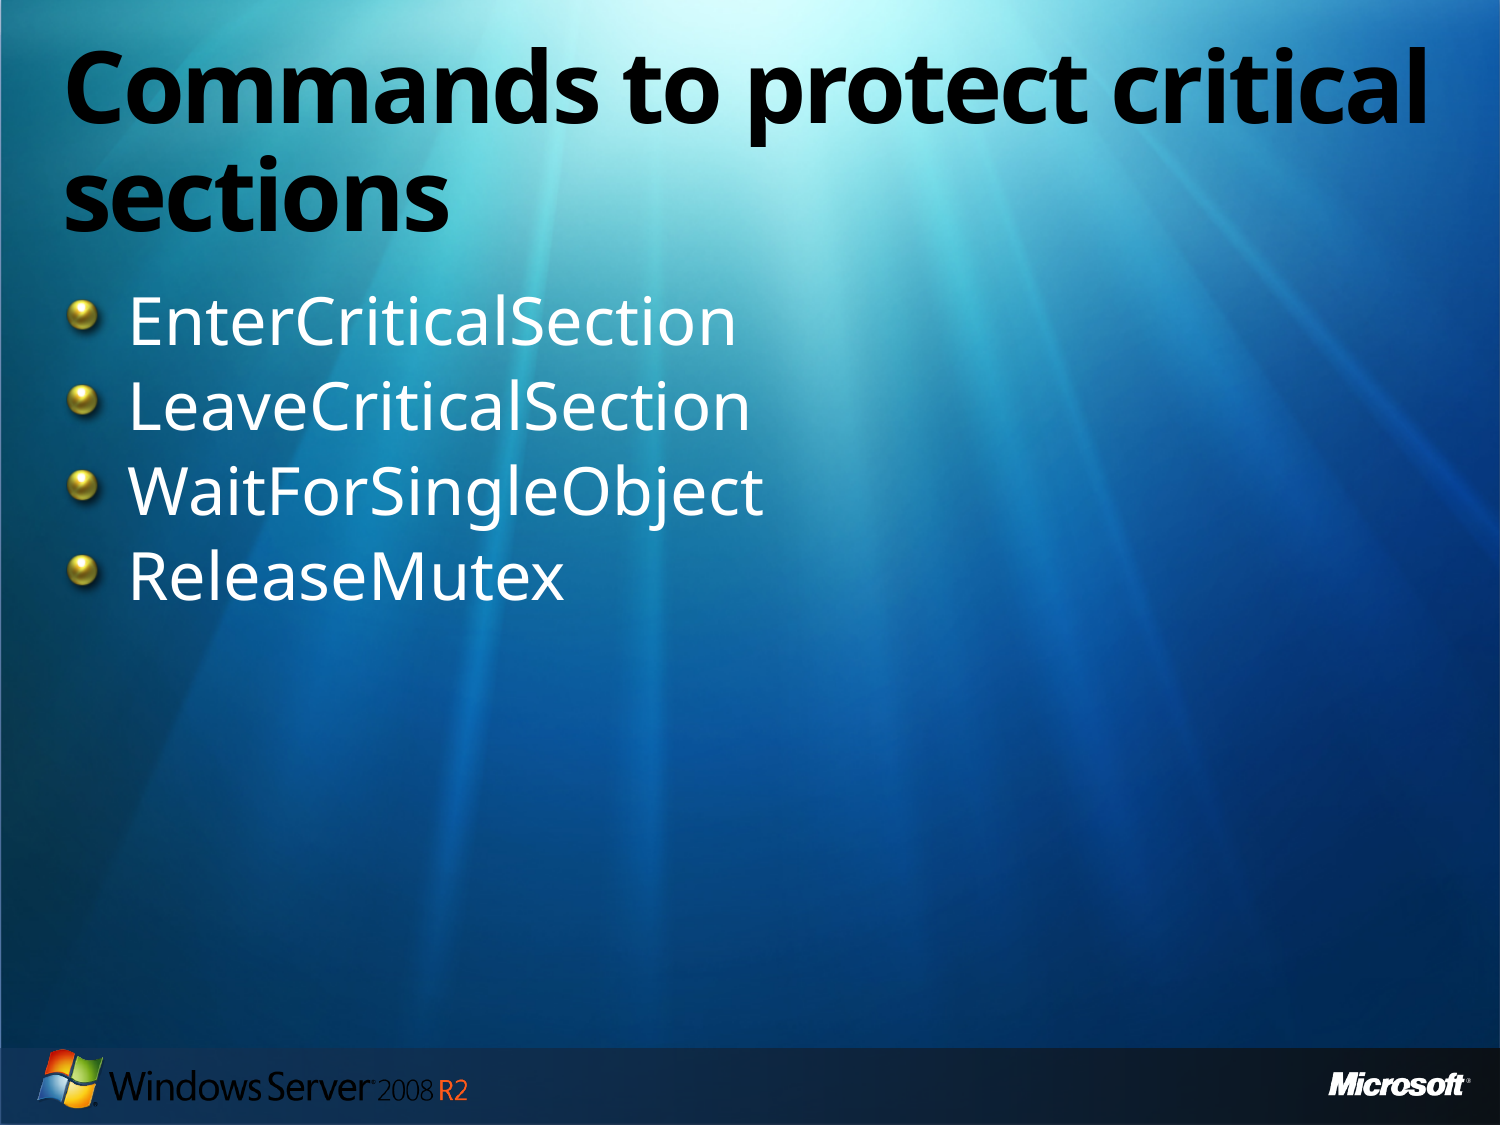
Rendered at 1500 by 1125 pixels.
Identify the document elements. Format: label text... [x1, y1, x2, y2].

picture [1328, 1072, 1471, 1096]
picture [37, 1049, 467, 1110]
picture [0, 0, 1500, 1048]
list EnterCriticalSection LeaveCriticalSection WaitForSingleObject ReleaseMutex [62, 287, 1438, 627]
title Commands to protect critical sections [62, 37, 1438, 287]
